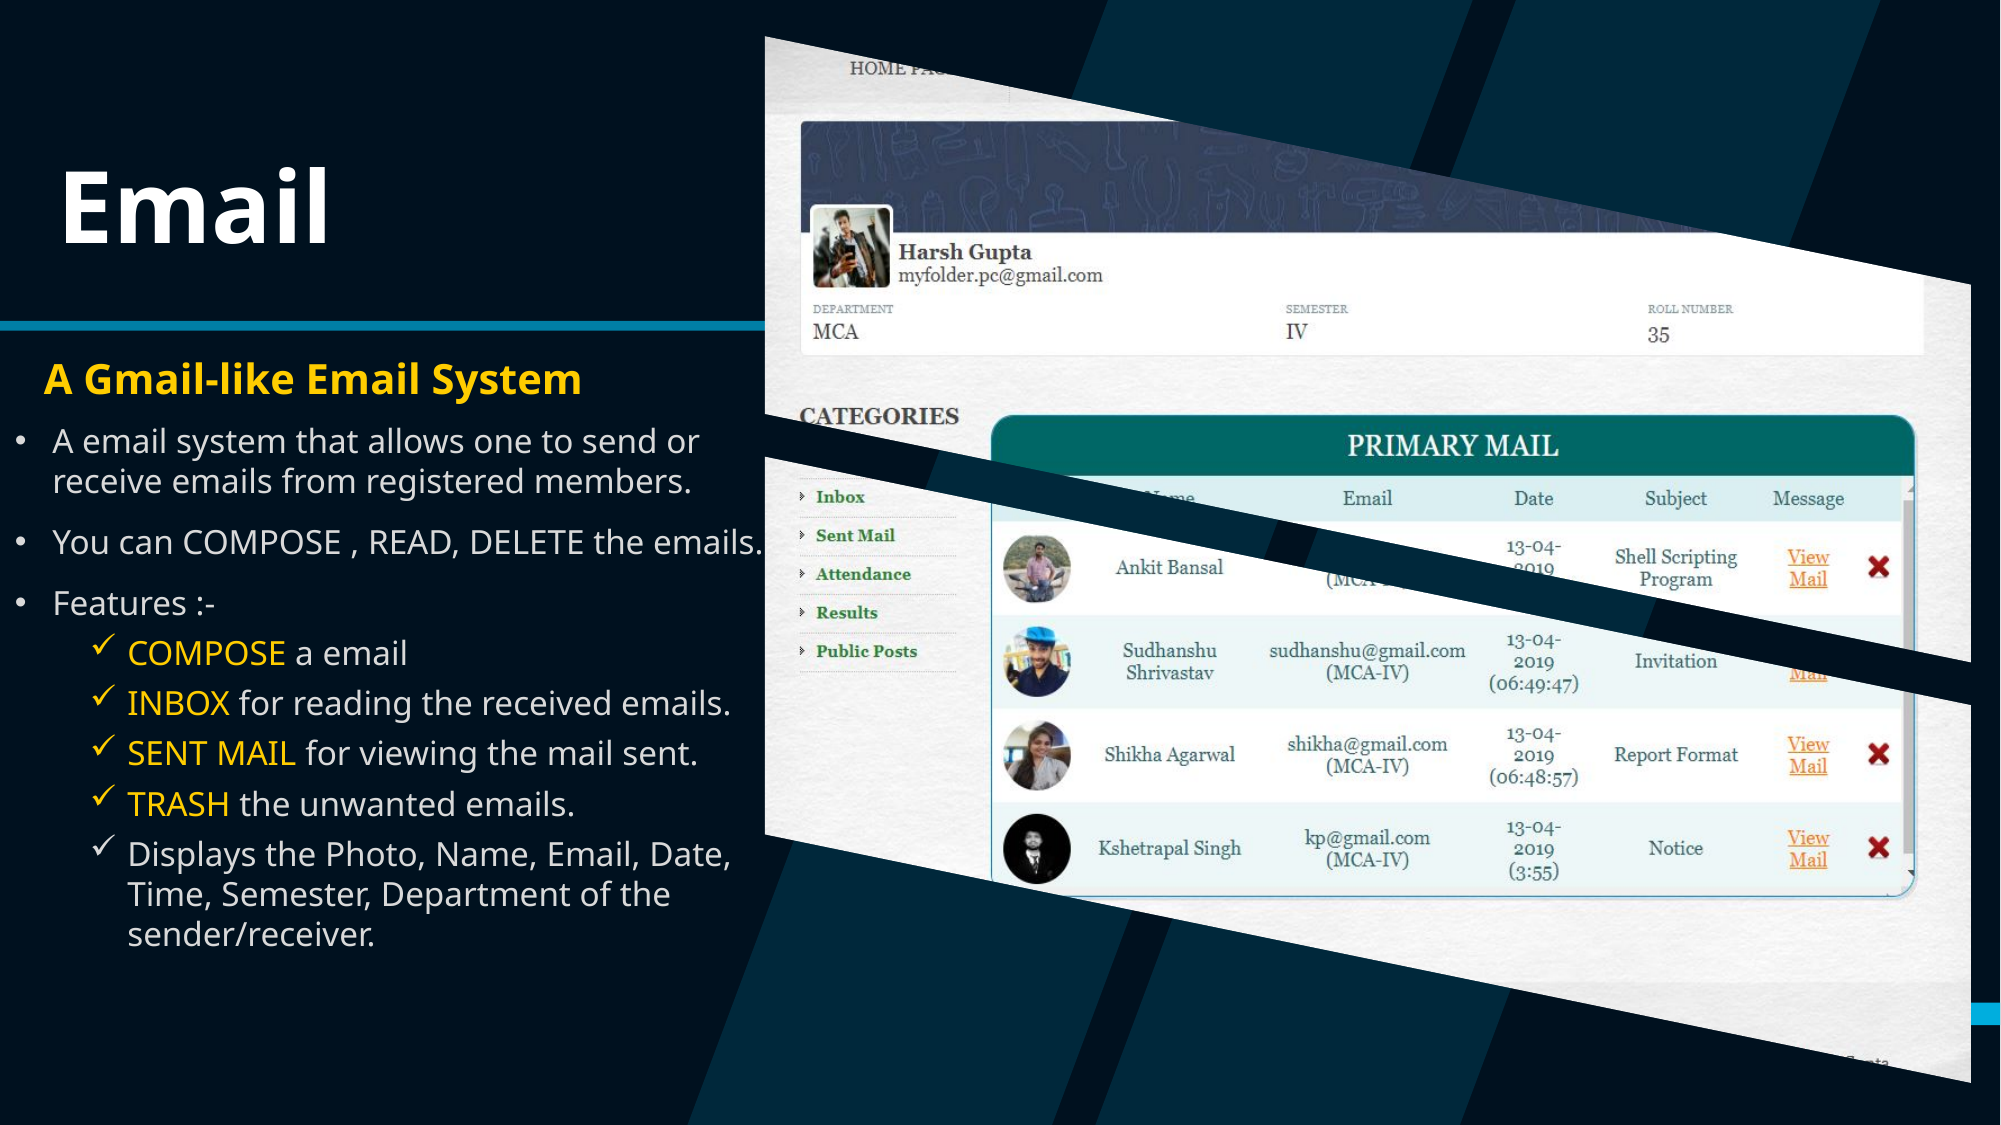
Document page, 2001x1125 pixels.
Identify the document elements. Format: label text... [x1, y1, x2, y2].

title Email [42, 118, 764, 305]
text_box A Gmail-like Email System [29, 351, 764, 453]
picture [764, 36, 1971, 1083]
text_box A email system that allows one to send or receive emails from registered members. You can COMPOSE , READ, DELETE the emails. Features :- COMPOSE a email INBOX for reading the received emails. SENT MAIL for viewing the mail sent. TRASH the unwanted emails. Displays the Photo, Name, Email, Date, Time, Semester, Department of the sender/receiver. [0, 413, 764, 985]
